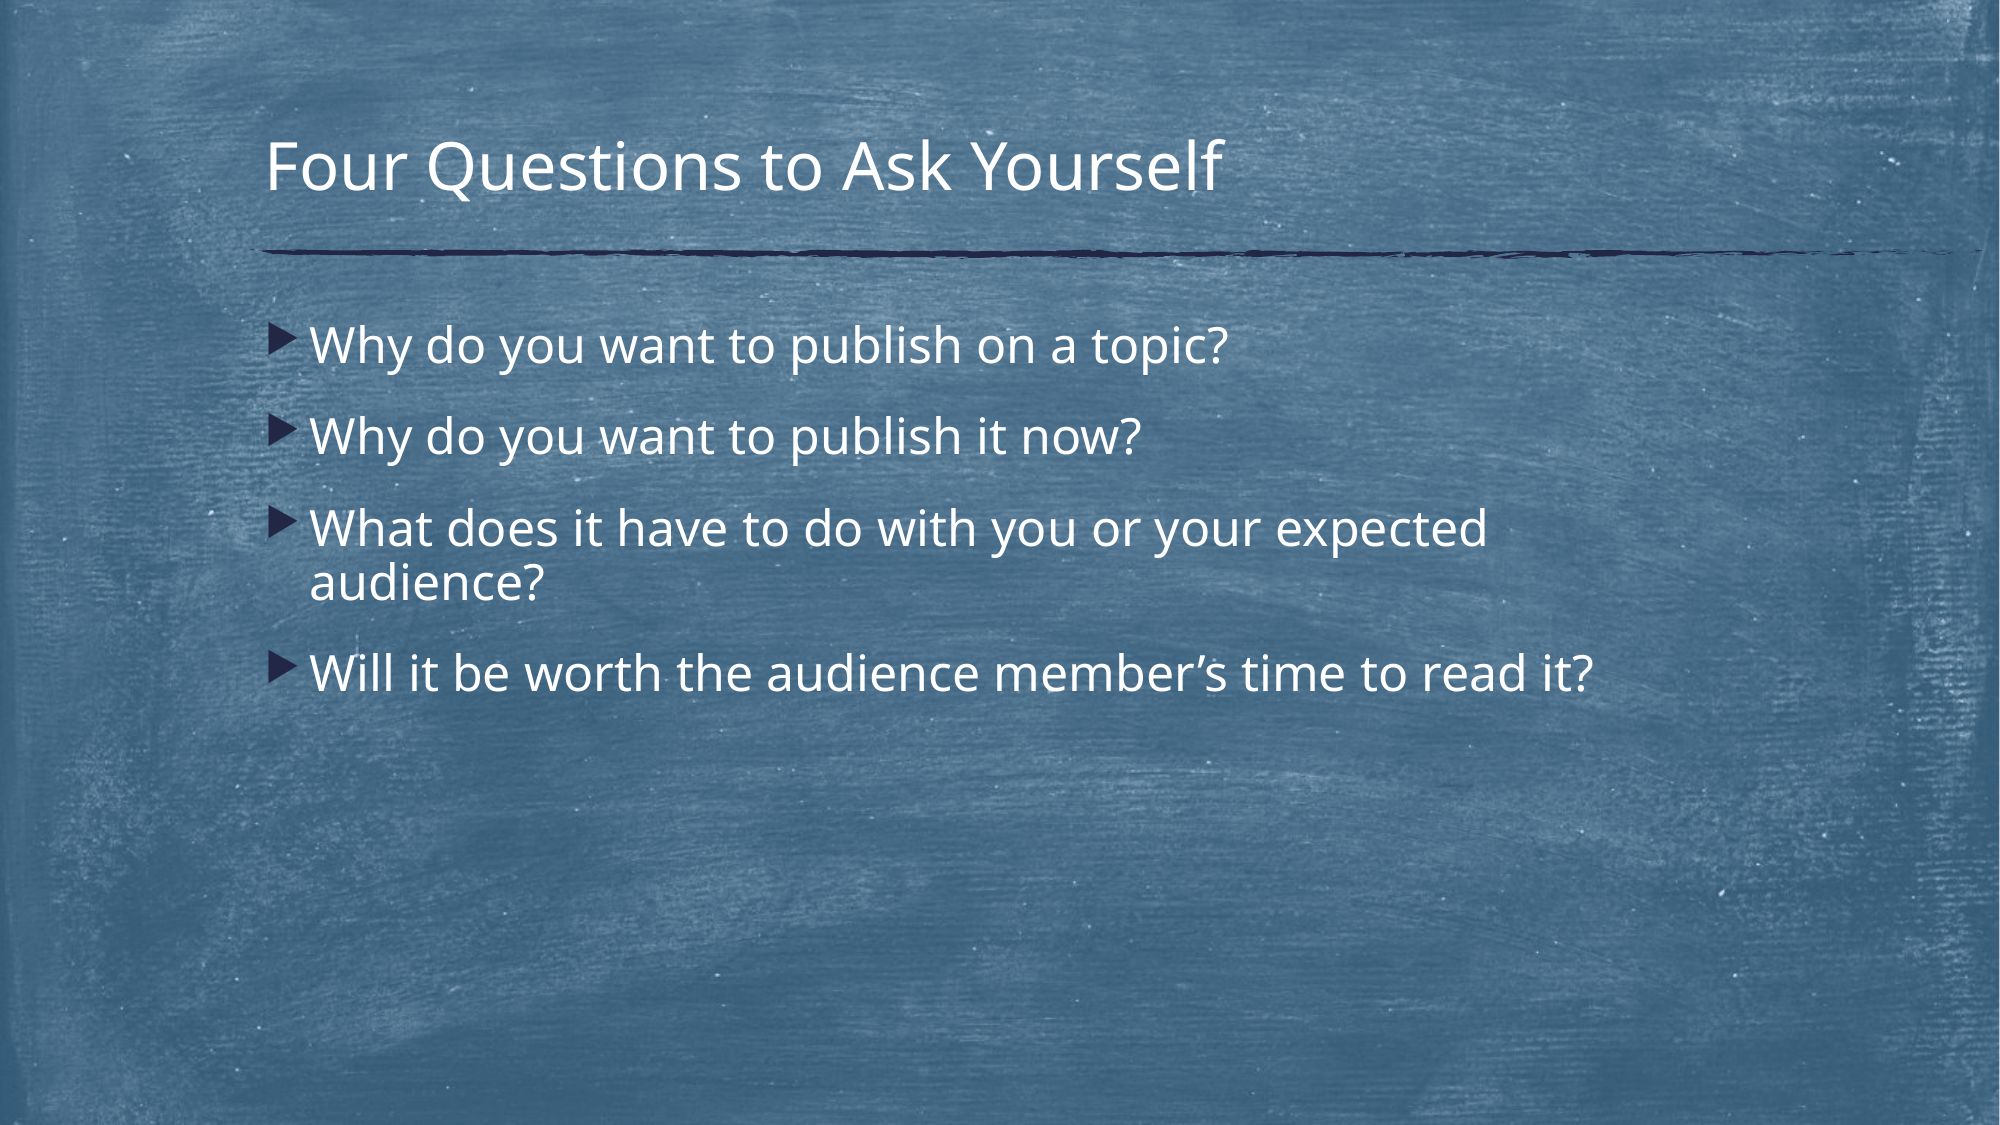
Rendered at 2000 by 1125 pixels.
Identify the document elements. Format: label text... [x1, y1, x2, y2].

title Four Questions to Ask Yourself [249, 45, 1750, 213]
list Why do you want to publish on a topic? Why do you want to publish it now? What does it have to do with you or your expected audience? Will it be worth the audience member’s time to read it? [249, 312, 1750, 1013]
